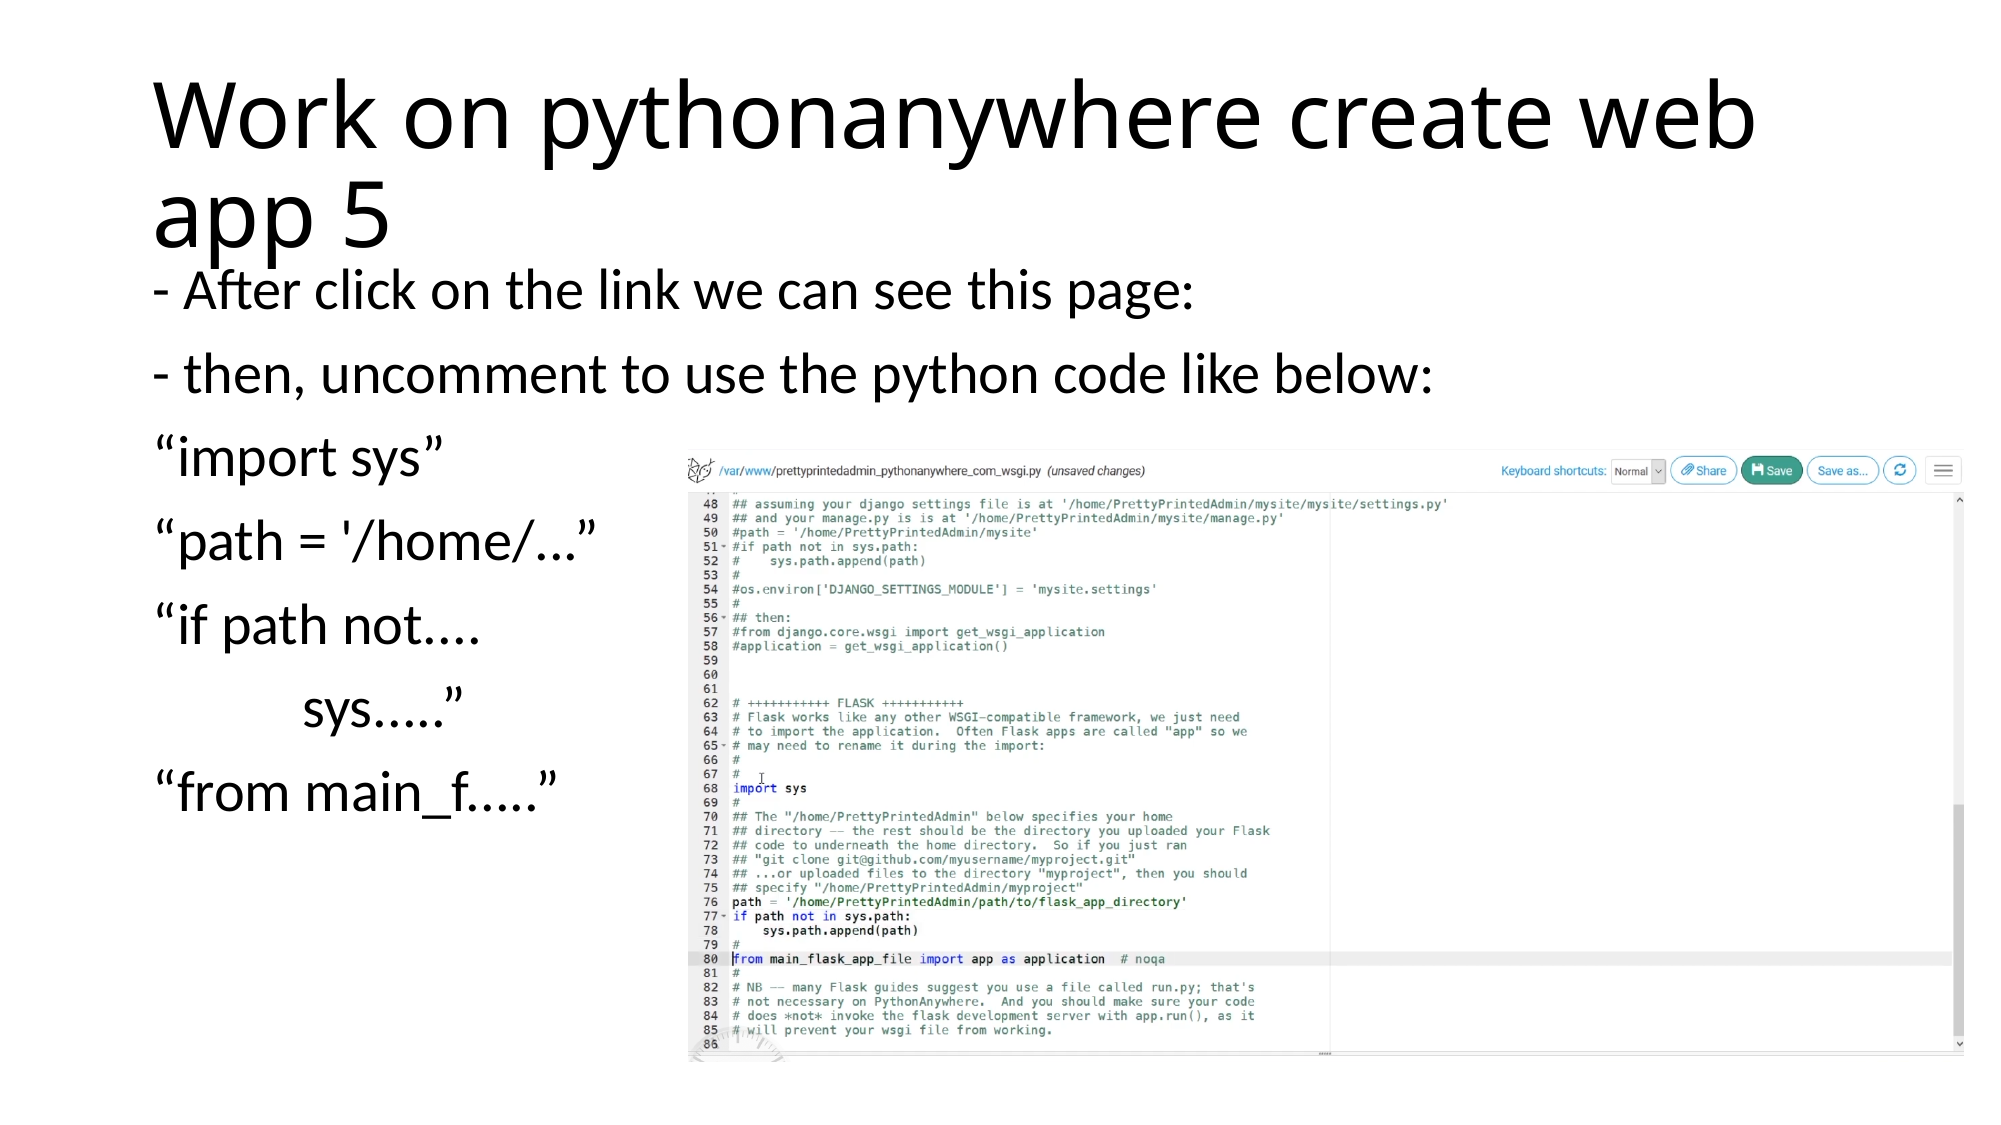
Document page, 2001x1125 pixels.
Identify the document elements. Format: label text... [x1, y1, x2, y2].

picture [688, 449, 1964, 1062]
list - After click on the link we can see this page: - then, uncomment to use the python code like below: “import sys” “path = '/home/...” “if path not.... sys.....” “from main_f.....” [137, 251, 1863, 1014]
title Work on pythonanywhere create web app 5 [137, 59, 1863, 251]
